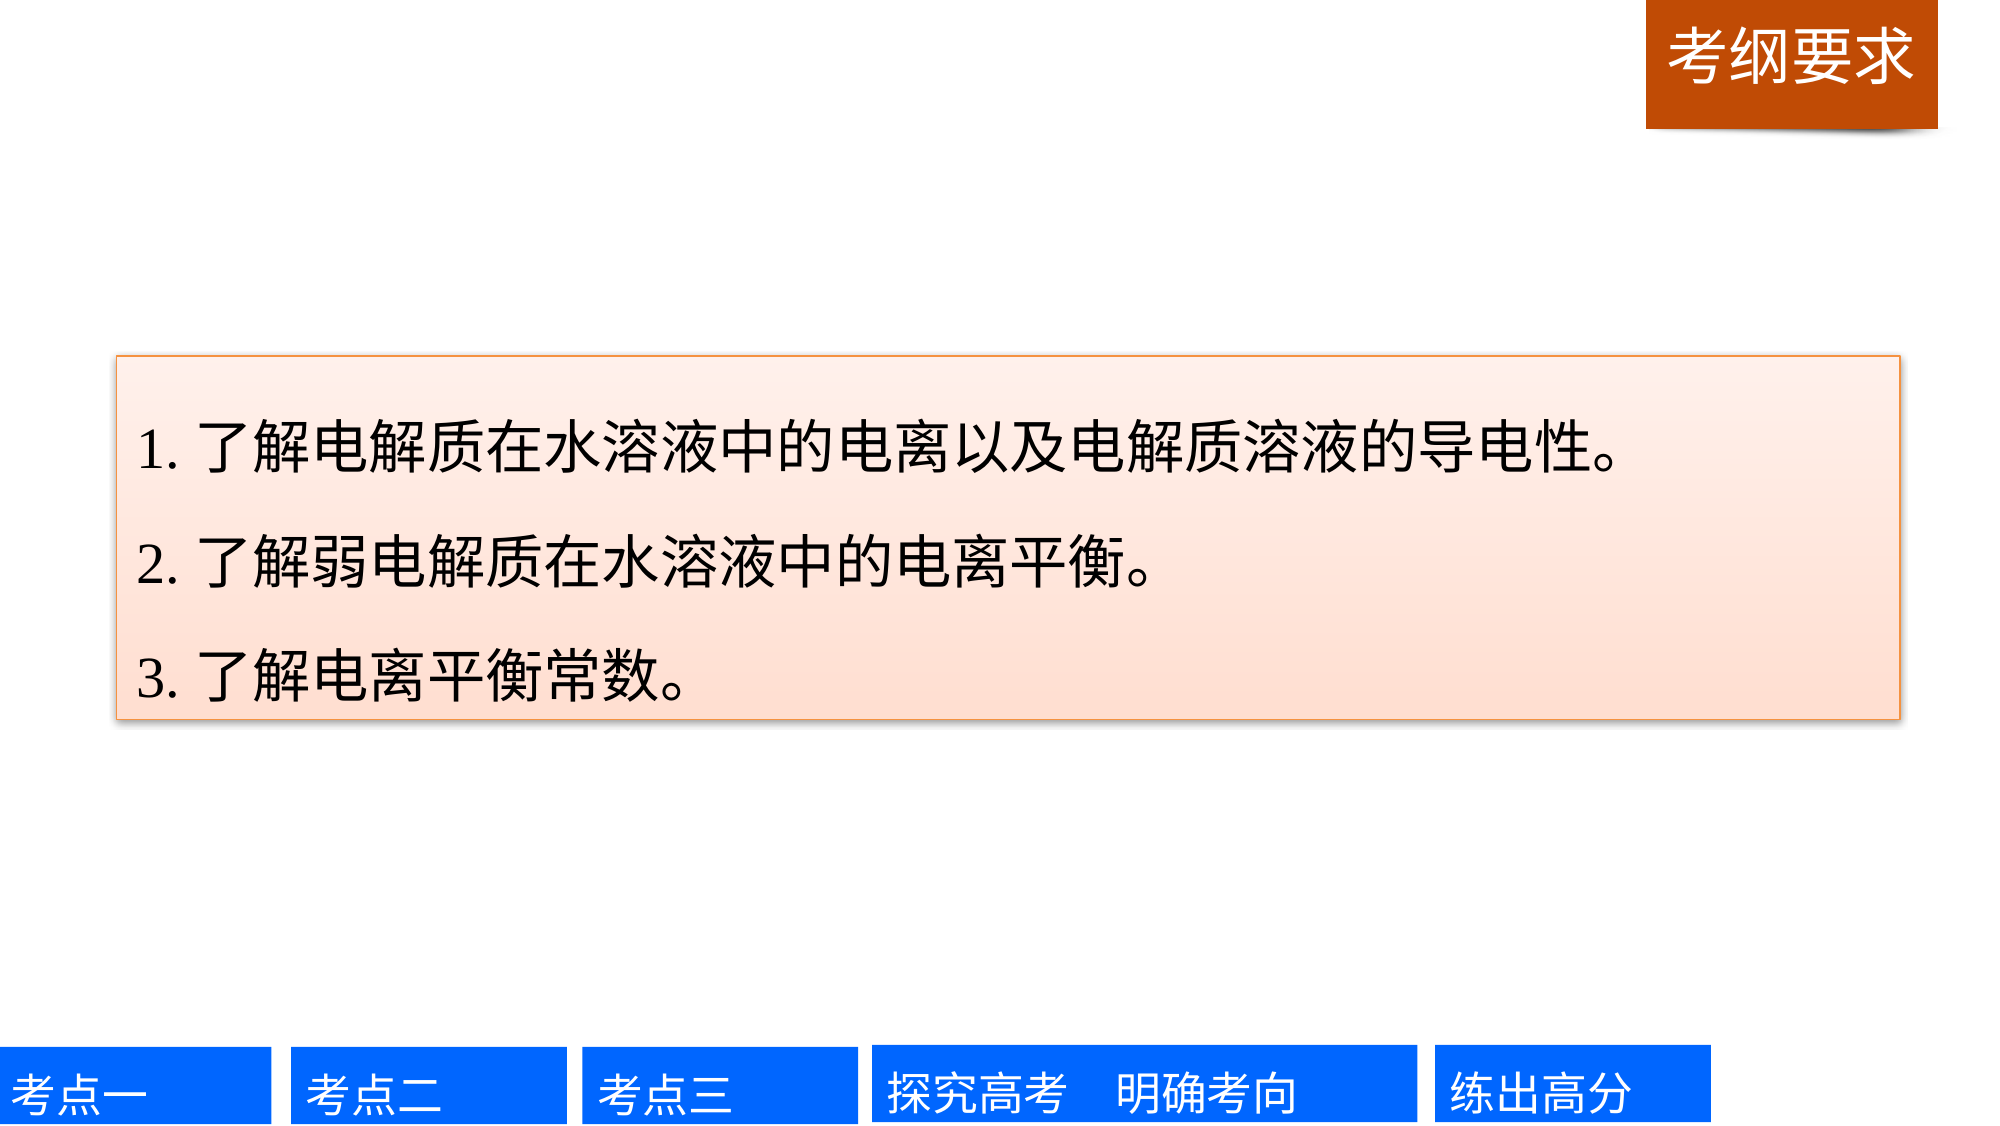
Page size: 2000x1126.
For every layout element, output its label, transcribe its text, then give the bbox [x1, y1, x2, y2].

text_box 1.了解电解质在水溶液中的电离以及电解质溶液的导电性。 2.了解弱电解质在水溶液中的电离平衡。 3.了解电离平衡常数。 [116, 355, 1901, 720]
text_box 考点二 [289, 1045, 569, 1126]
text_box 探究高考 明确考向 [870, 1043, 1419, 1124]
text_box 考点三 [580, 1045, 860, 1126]
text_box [1646, 0, 1957, 141]
text_box 练出高分 [1433, 1043, 1713, 1124]
text_box 考点一 [0, 1045, 274, 1126]
